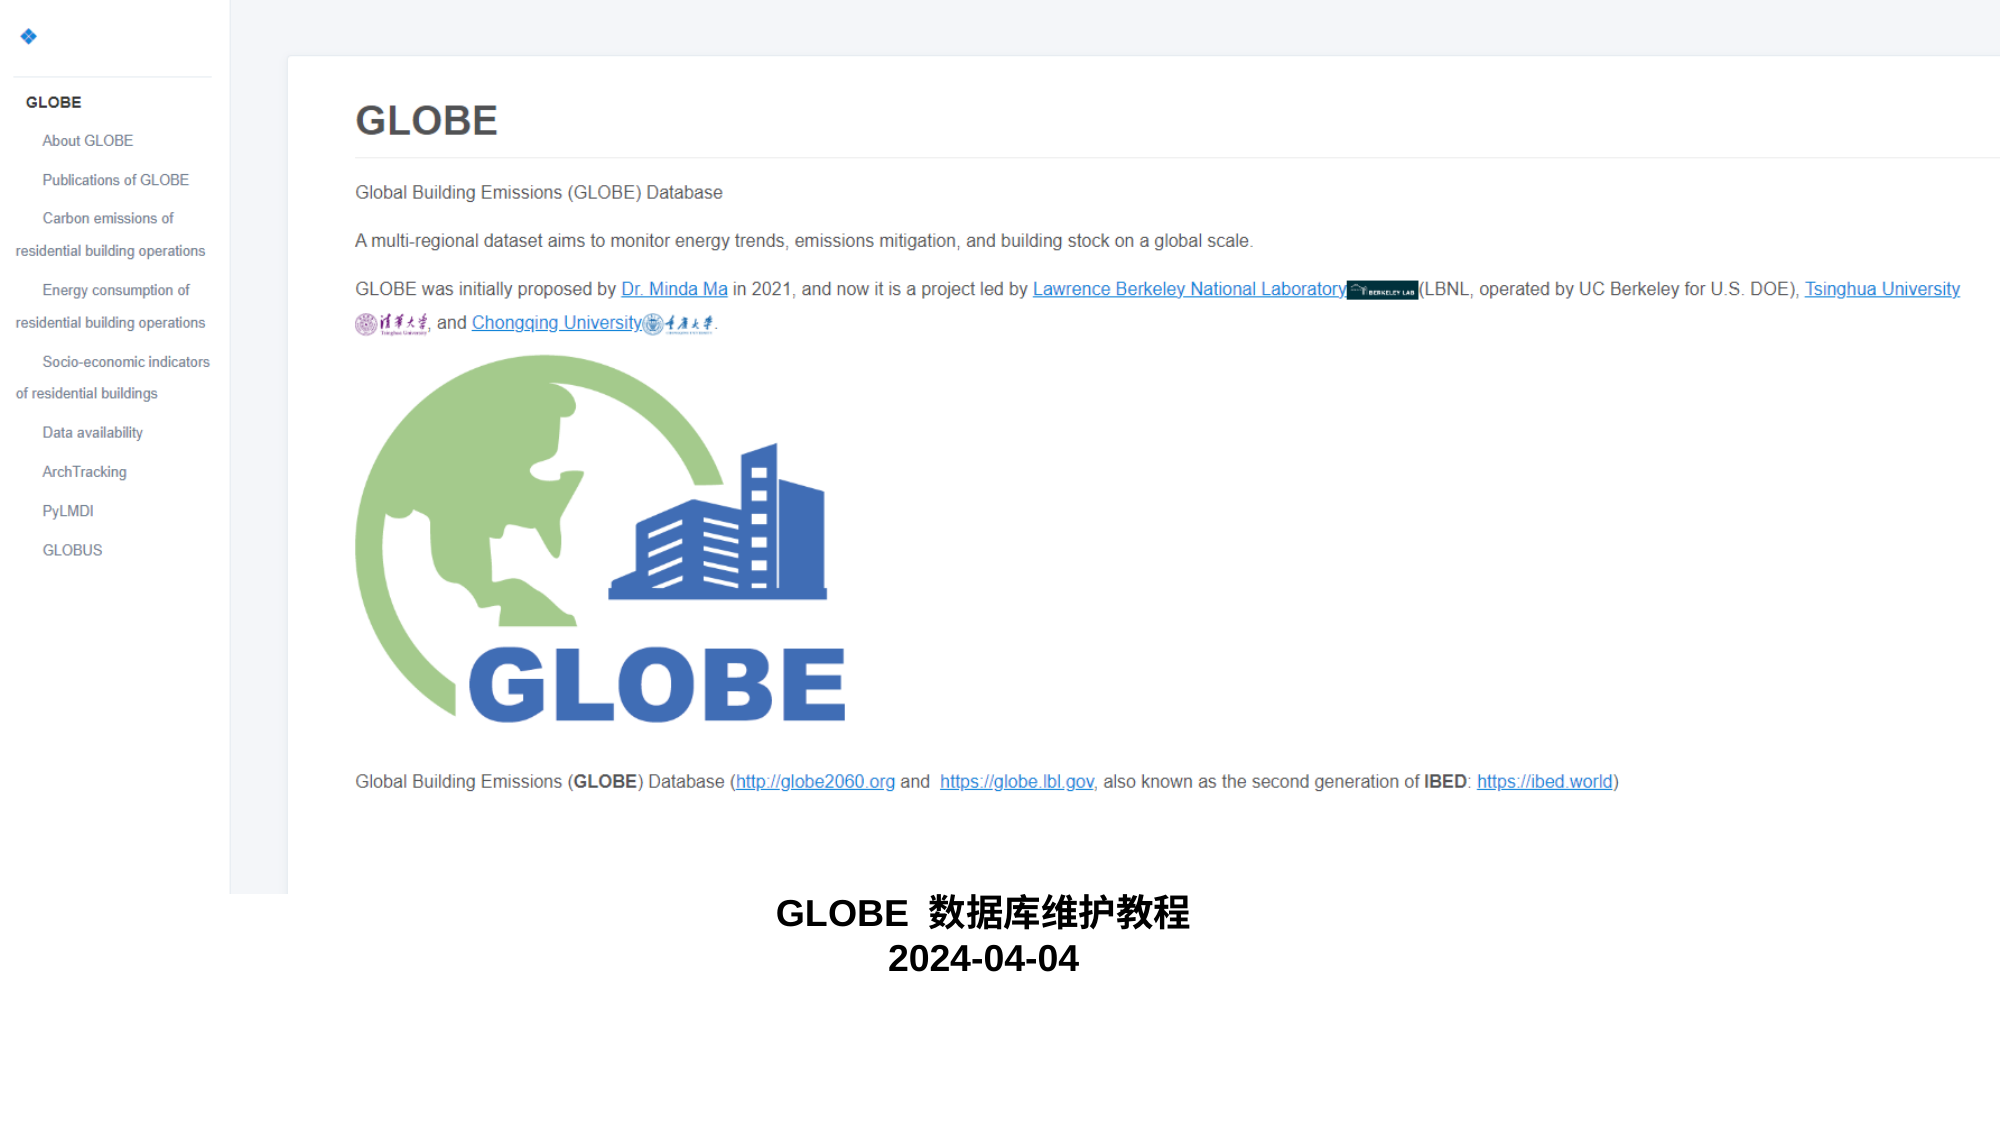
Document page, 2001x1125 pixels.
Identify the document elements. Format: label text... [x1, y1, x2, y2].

text_box GLOBE 数据库维护教程 2024-04-04 [729, 894, 1238, 987]
picture [0, 0, 2000, 894]
